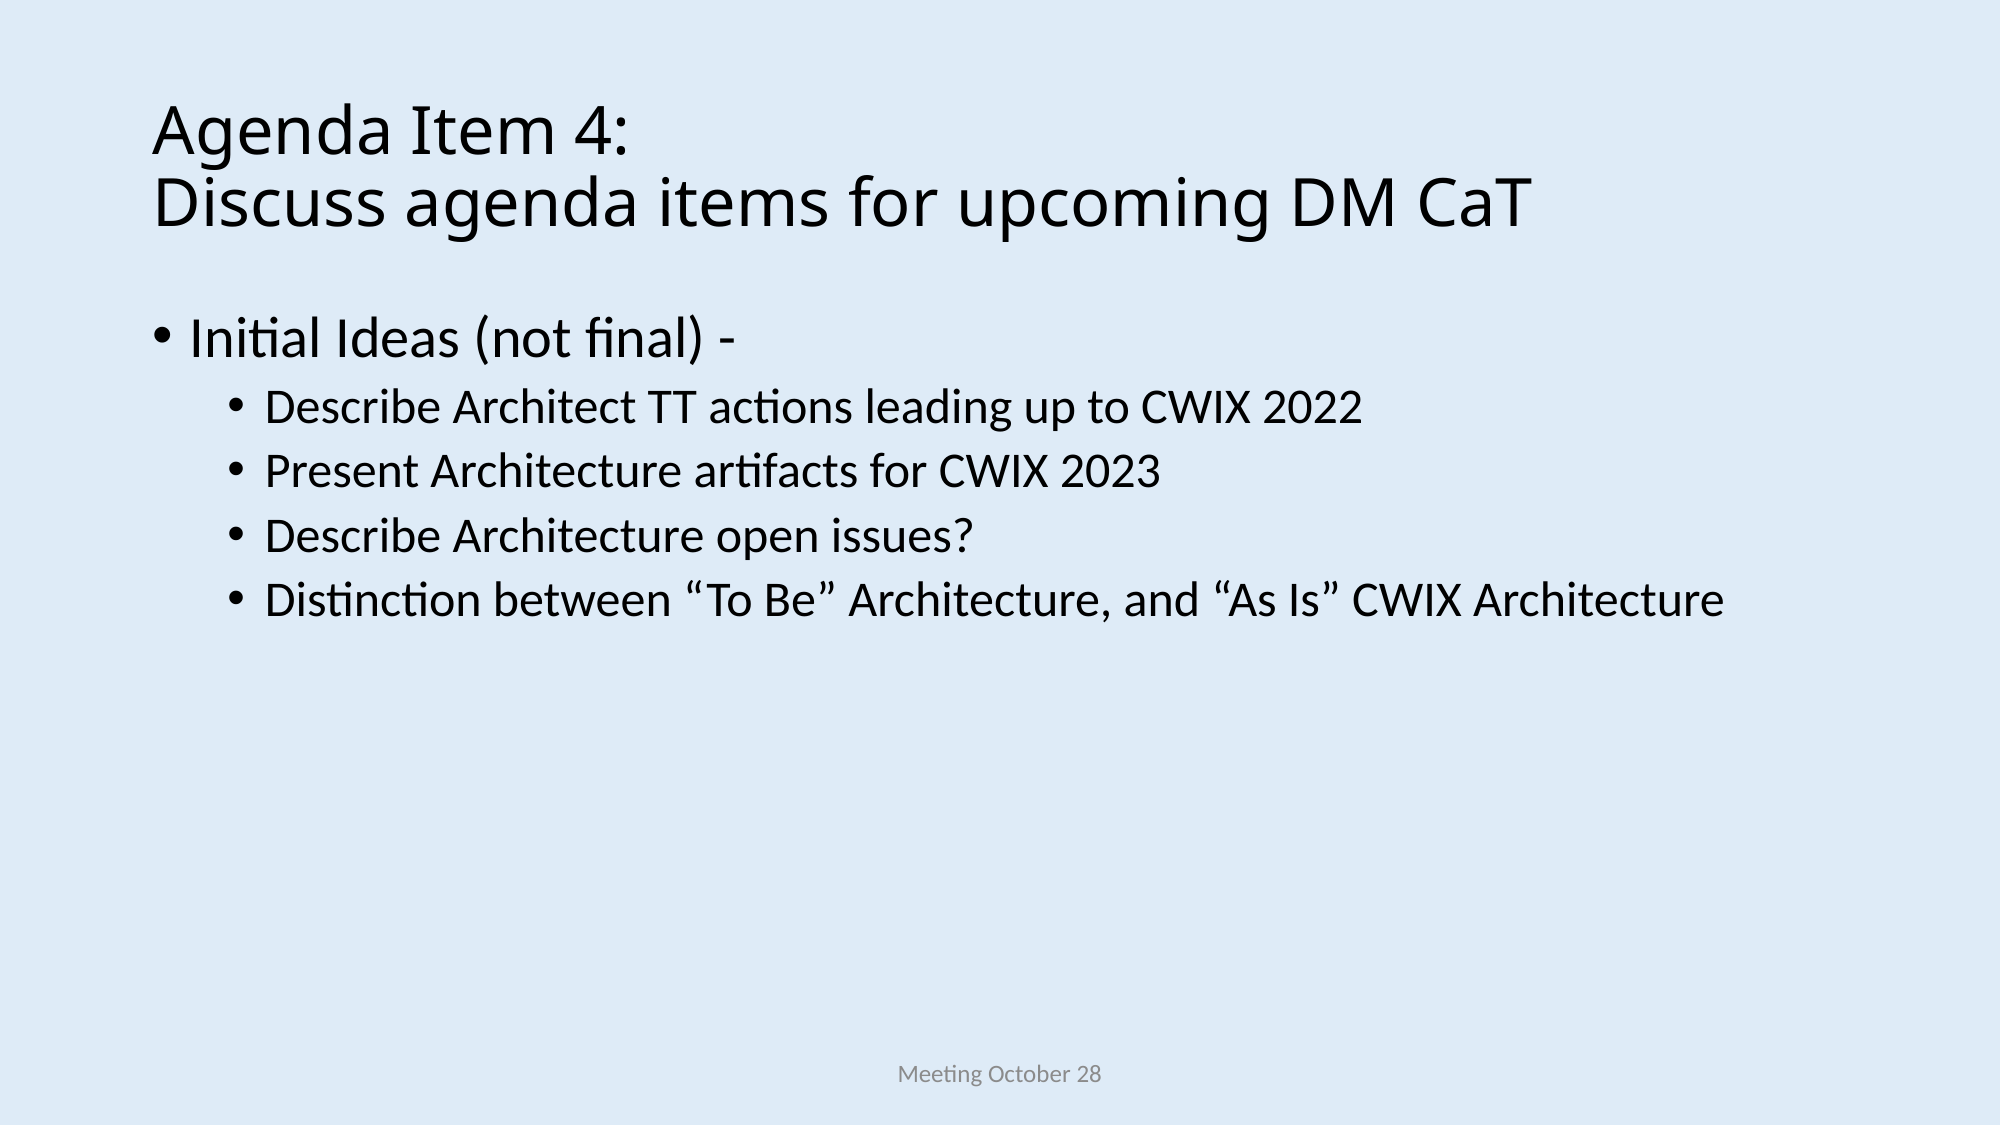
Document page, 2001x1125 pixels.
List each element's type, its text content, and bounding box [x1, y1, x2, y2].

list Initial Ideas (not final) - Describe Architect TT actions leading up to CWIX 2022 Present Architecture artifacts for CWIX 2023 Describe Architecture open issues? Distinction between “To Be” Architecture, and “As Is” CWIX Architecture [137, 299, 1863, 1014]
title Agenda Item 4: Discuss agenda items for upcoming DM CaT [137, 59, 1863, 278]
footer Meeting October 28 [662, 1042, 1338, 1103]
